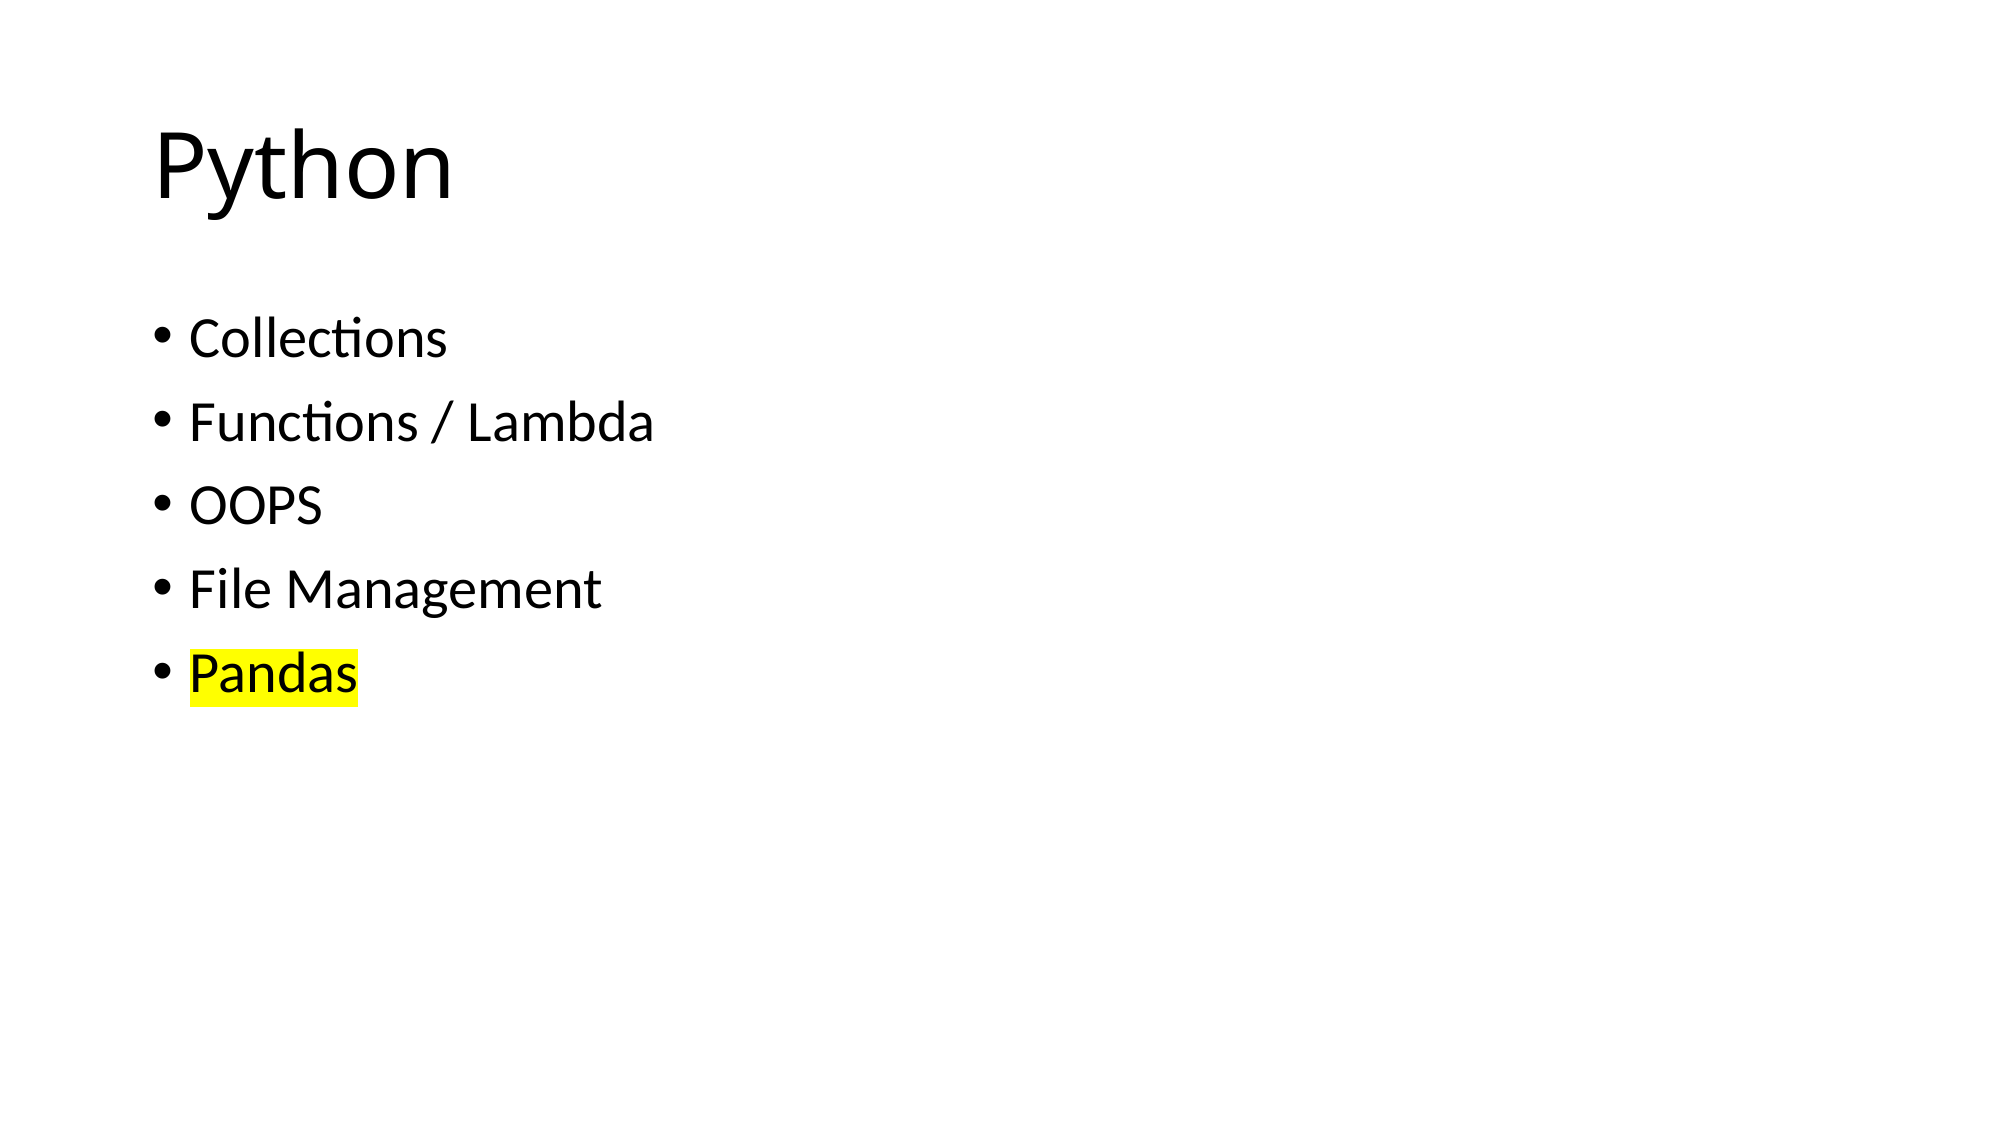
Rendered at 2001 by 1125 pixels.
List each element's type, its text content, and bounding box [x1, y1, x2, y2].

list Collections Functions / Lambda OOPS File Management Pandas [137, 299, 1863, 1014]
title Python [137, 59, 1863, 278]
